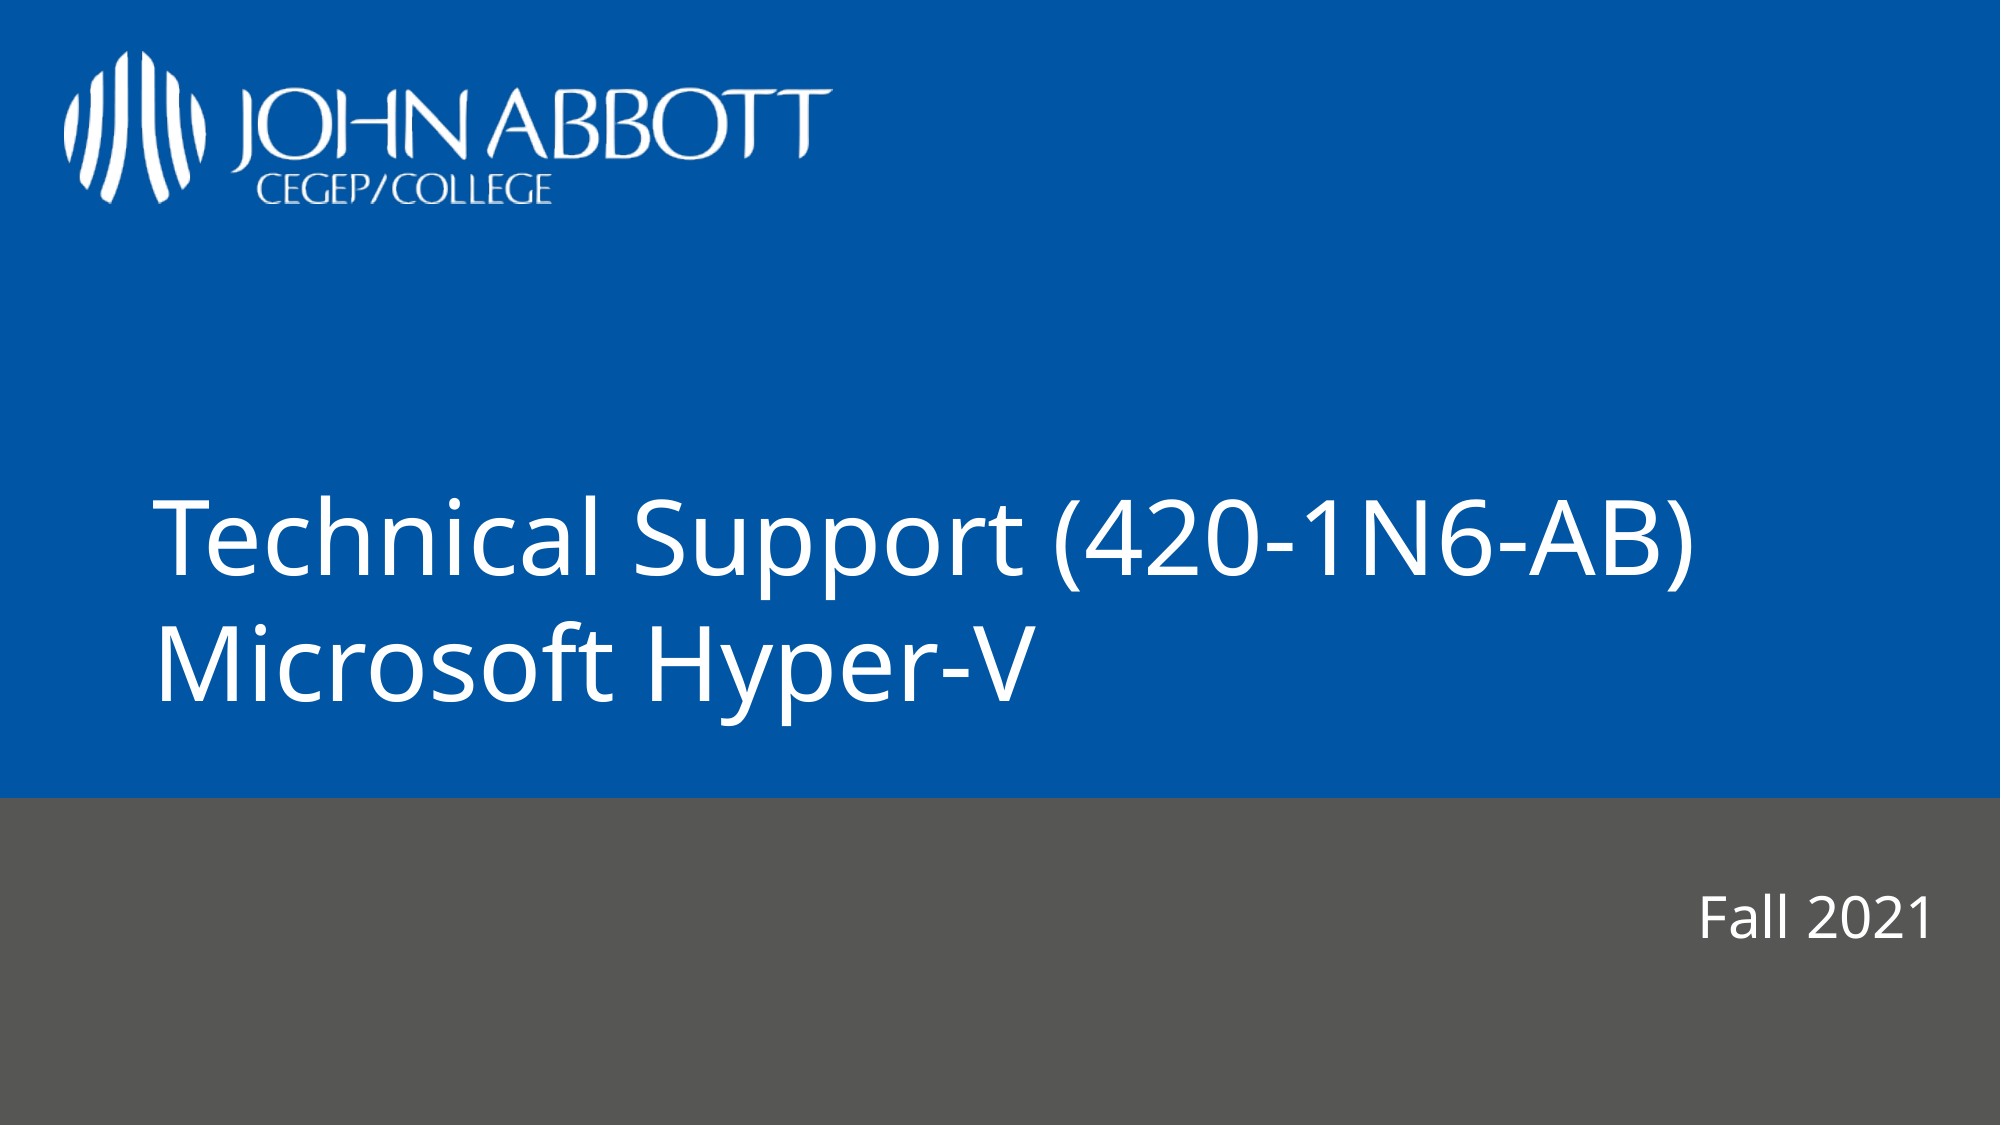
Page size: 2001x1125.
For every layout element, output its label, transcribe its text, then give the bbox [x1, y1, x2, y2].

subtitle Fall 2021 [137, 838, 1955, 1065]
title Technical Support (420-1N6-AB) Microsoft Hyper-V [137, 338, 1863, 730]
picture [64, 51, 833, 204]
